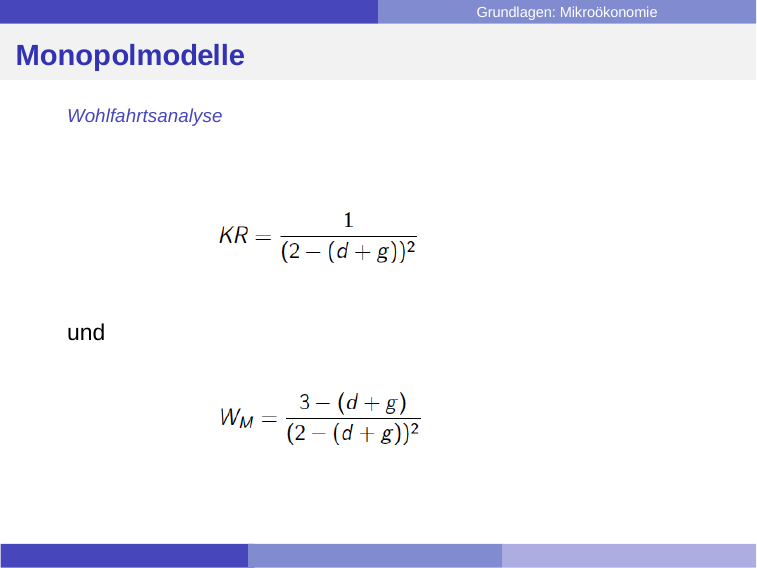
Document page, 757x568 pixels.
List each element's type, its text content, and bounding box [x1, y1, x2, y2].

list und [52, 151, 705, 512]
title Monopolmodelle [15, 39, 741, 72]
list Wohlfahrtsanalyse [52, 96, 705, 134]
picture [215, 208, 428, 272]
picture [215, 383, 429, 451]
